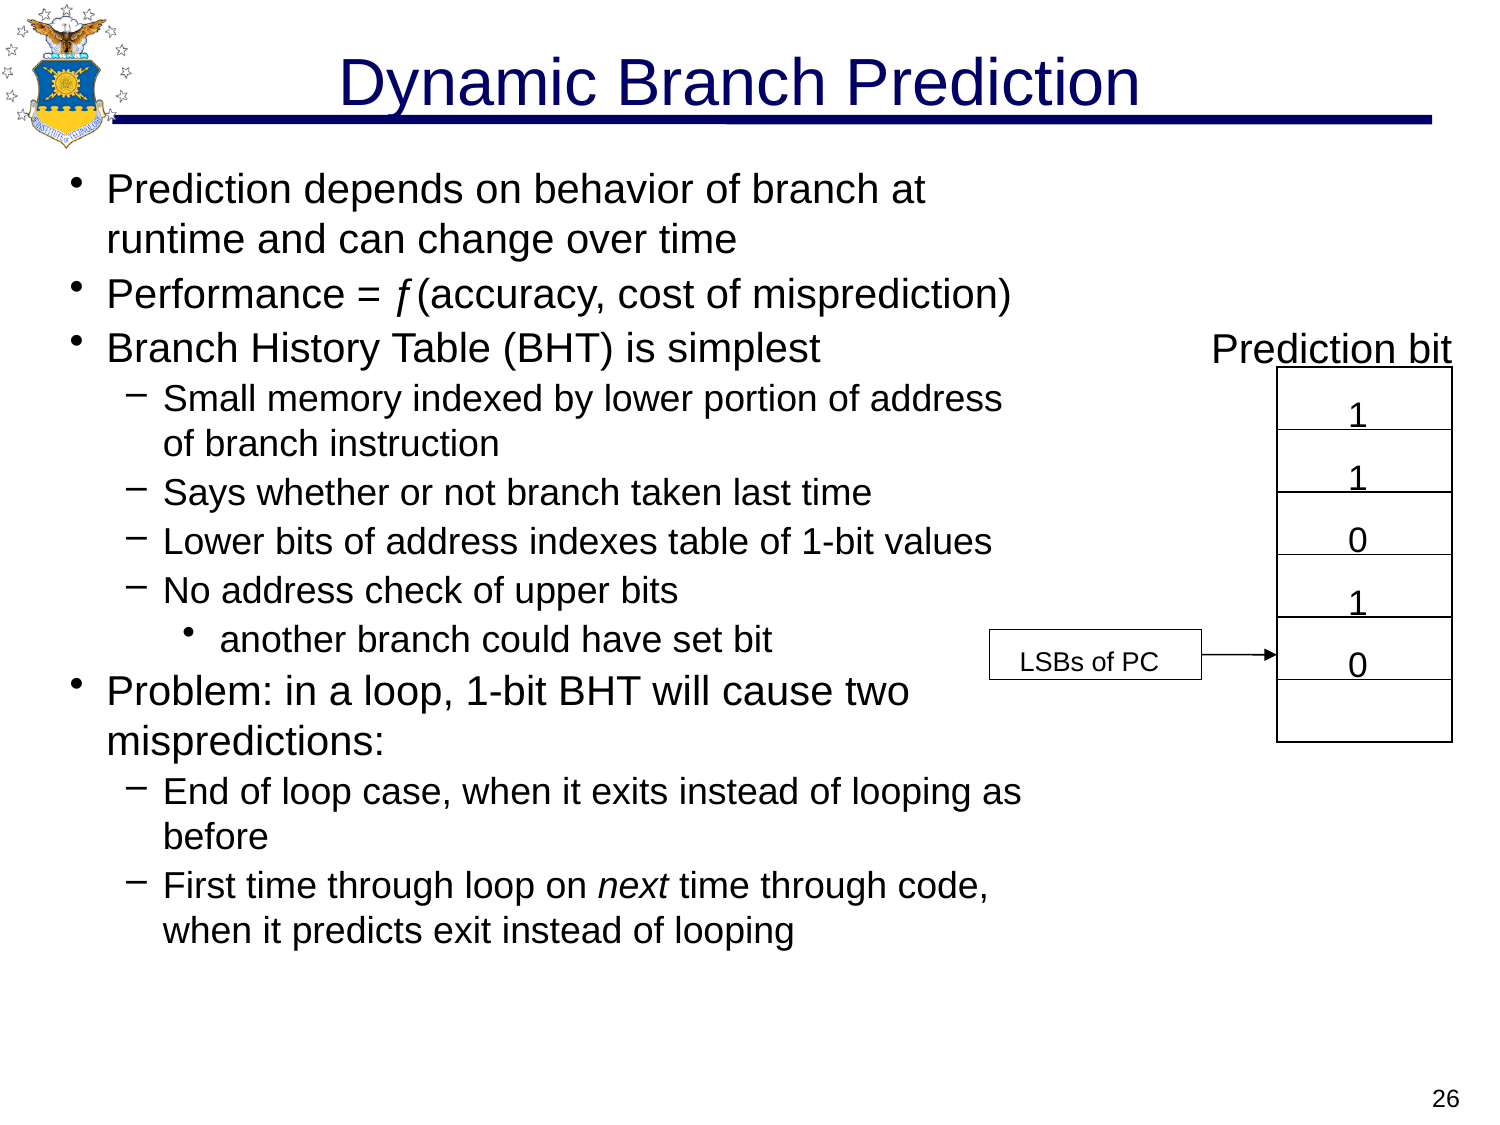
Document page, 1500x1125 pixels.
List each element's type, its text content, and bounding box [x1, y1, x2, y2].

list Prediction depends on behavior of branch at runtime and can change over time Performance = ƒ(accuracy, cost of misprediction) Branch History Table (BHT) is simplest Small memory indexed by lower portion of address of branch instruction Says whether or not branch taken last time Lower bits of address indexes table of 1-bit values No address check of upper bits another branch could have set bit Problem: in a loop, 1-bit BHT will cause two mispredictions: End of loop case, when it exits instead of looping as before First time through loop on next time through code, when it predicts exit instead of looping [54, 154, 1048, 1038]
slide_number 26 [1124, 1074, 1476, 1113]
picture [0, 2, 133, 150]
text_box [989, 263, 1472, 743]
title Dynamic Branch Prediction [153, 26, 1329, 133]
